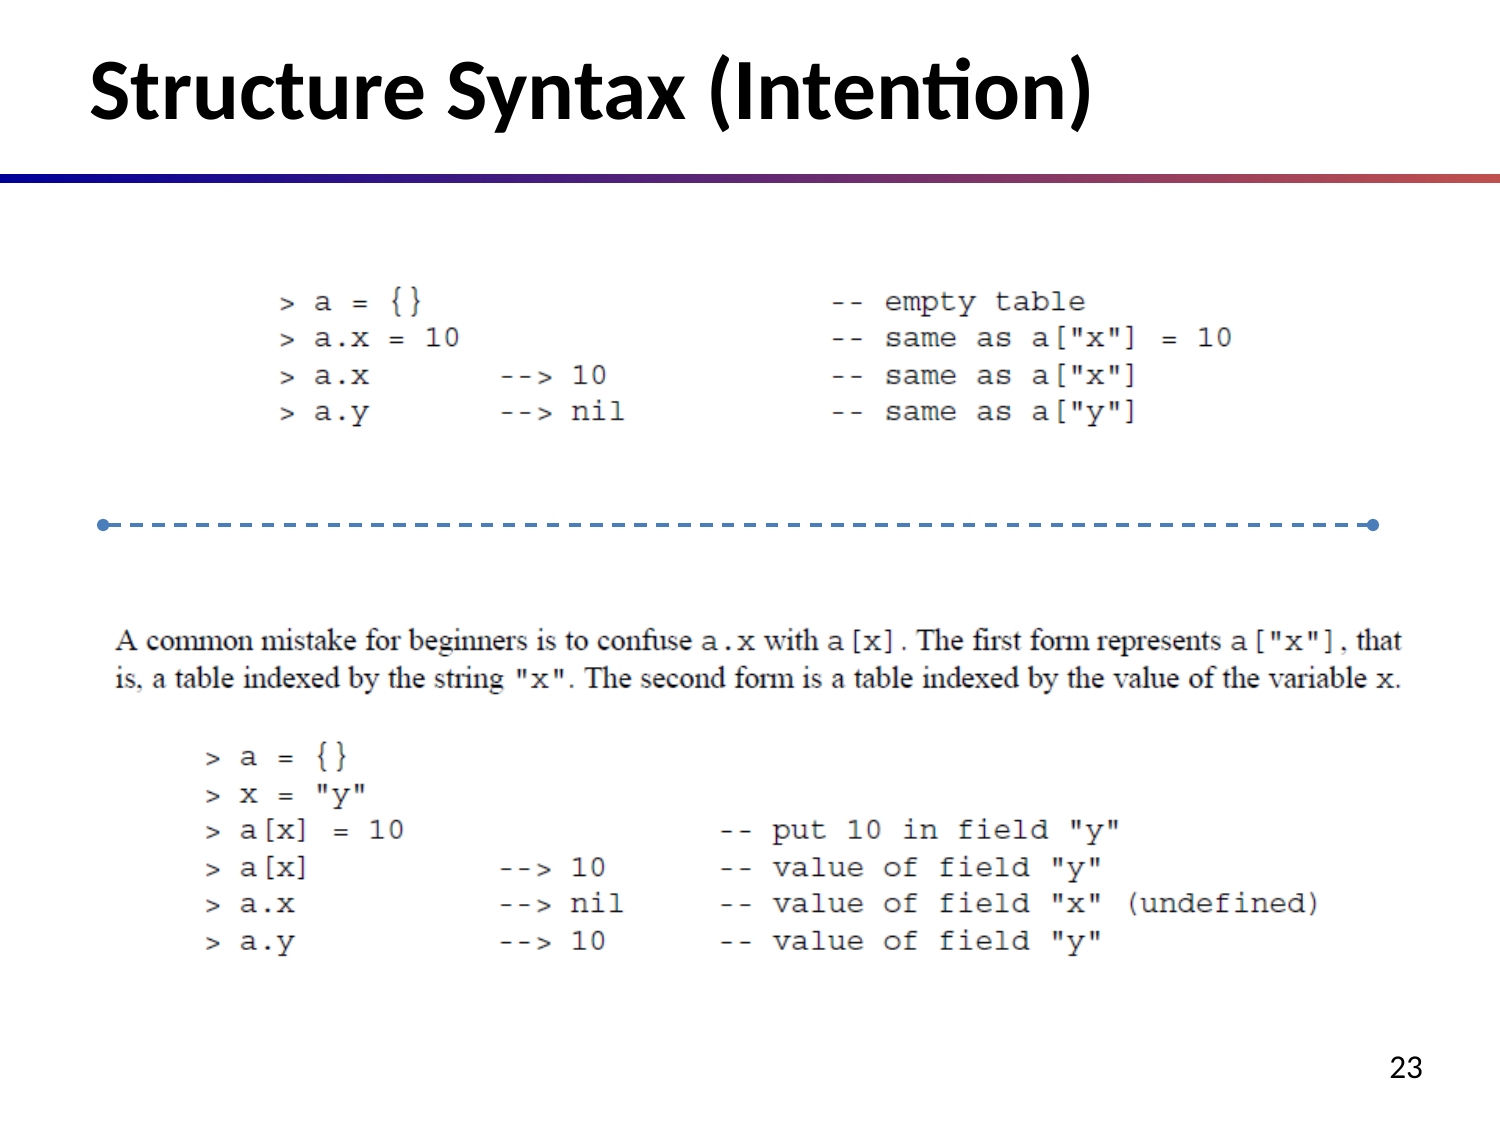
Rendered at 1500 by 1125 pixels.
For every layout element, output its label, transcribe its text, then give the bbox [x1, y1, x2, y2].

picture [264, 276, 1248, 437]
title Structure Syntax (Intention) [75, 24, 1438, 150]
picture [102, 622, 1410, 697]
picture [184, 730, 1328, 976]
